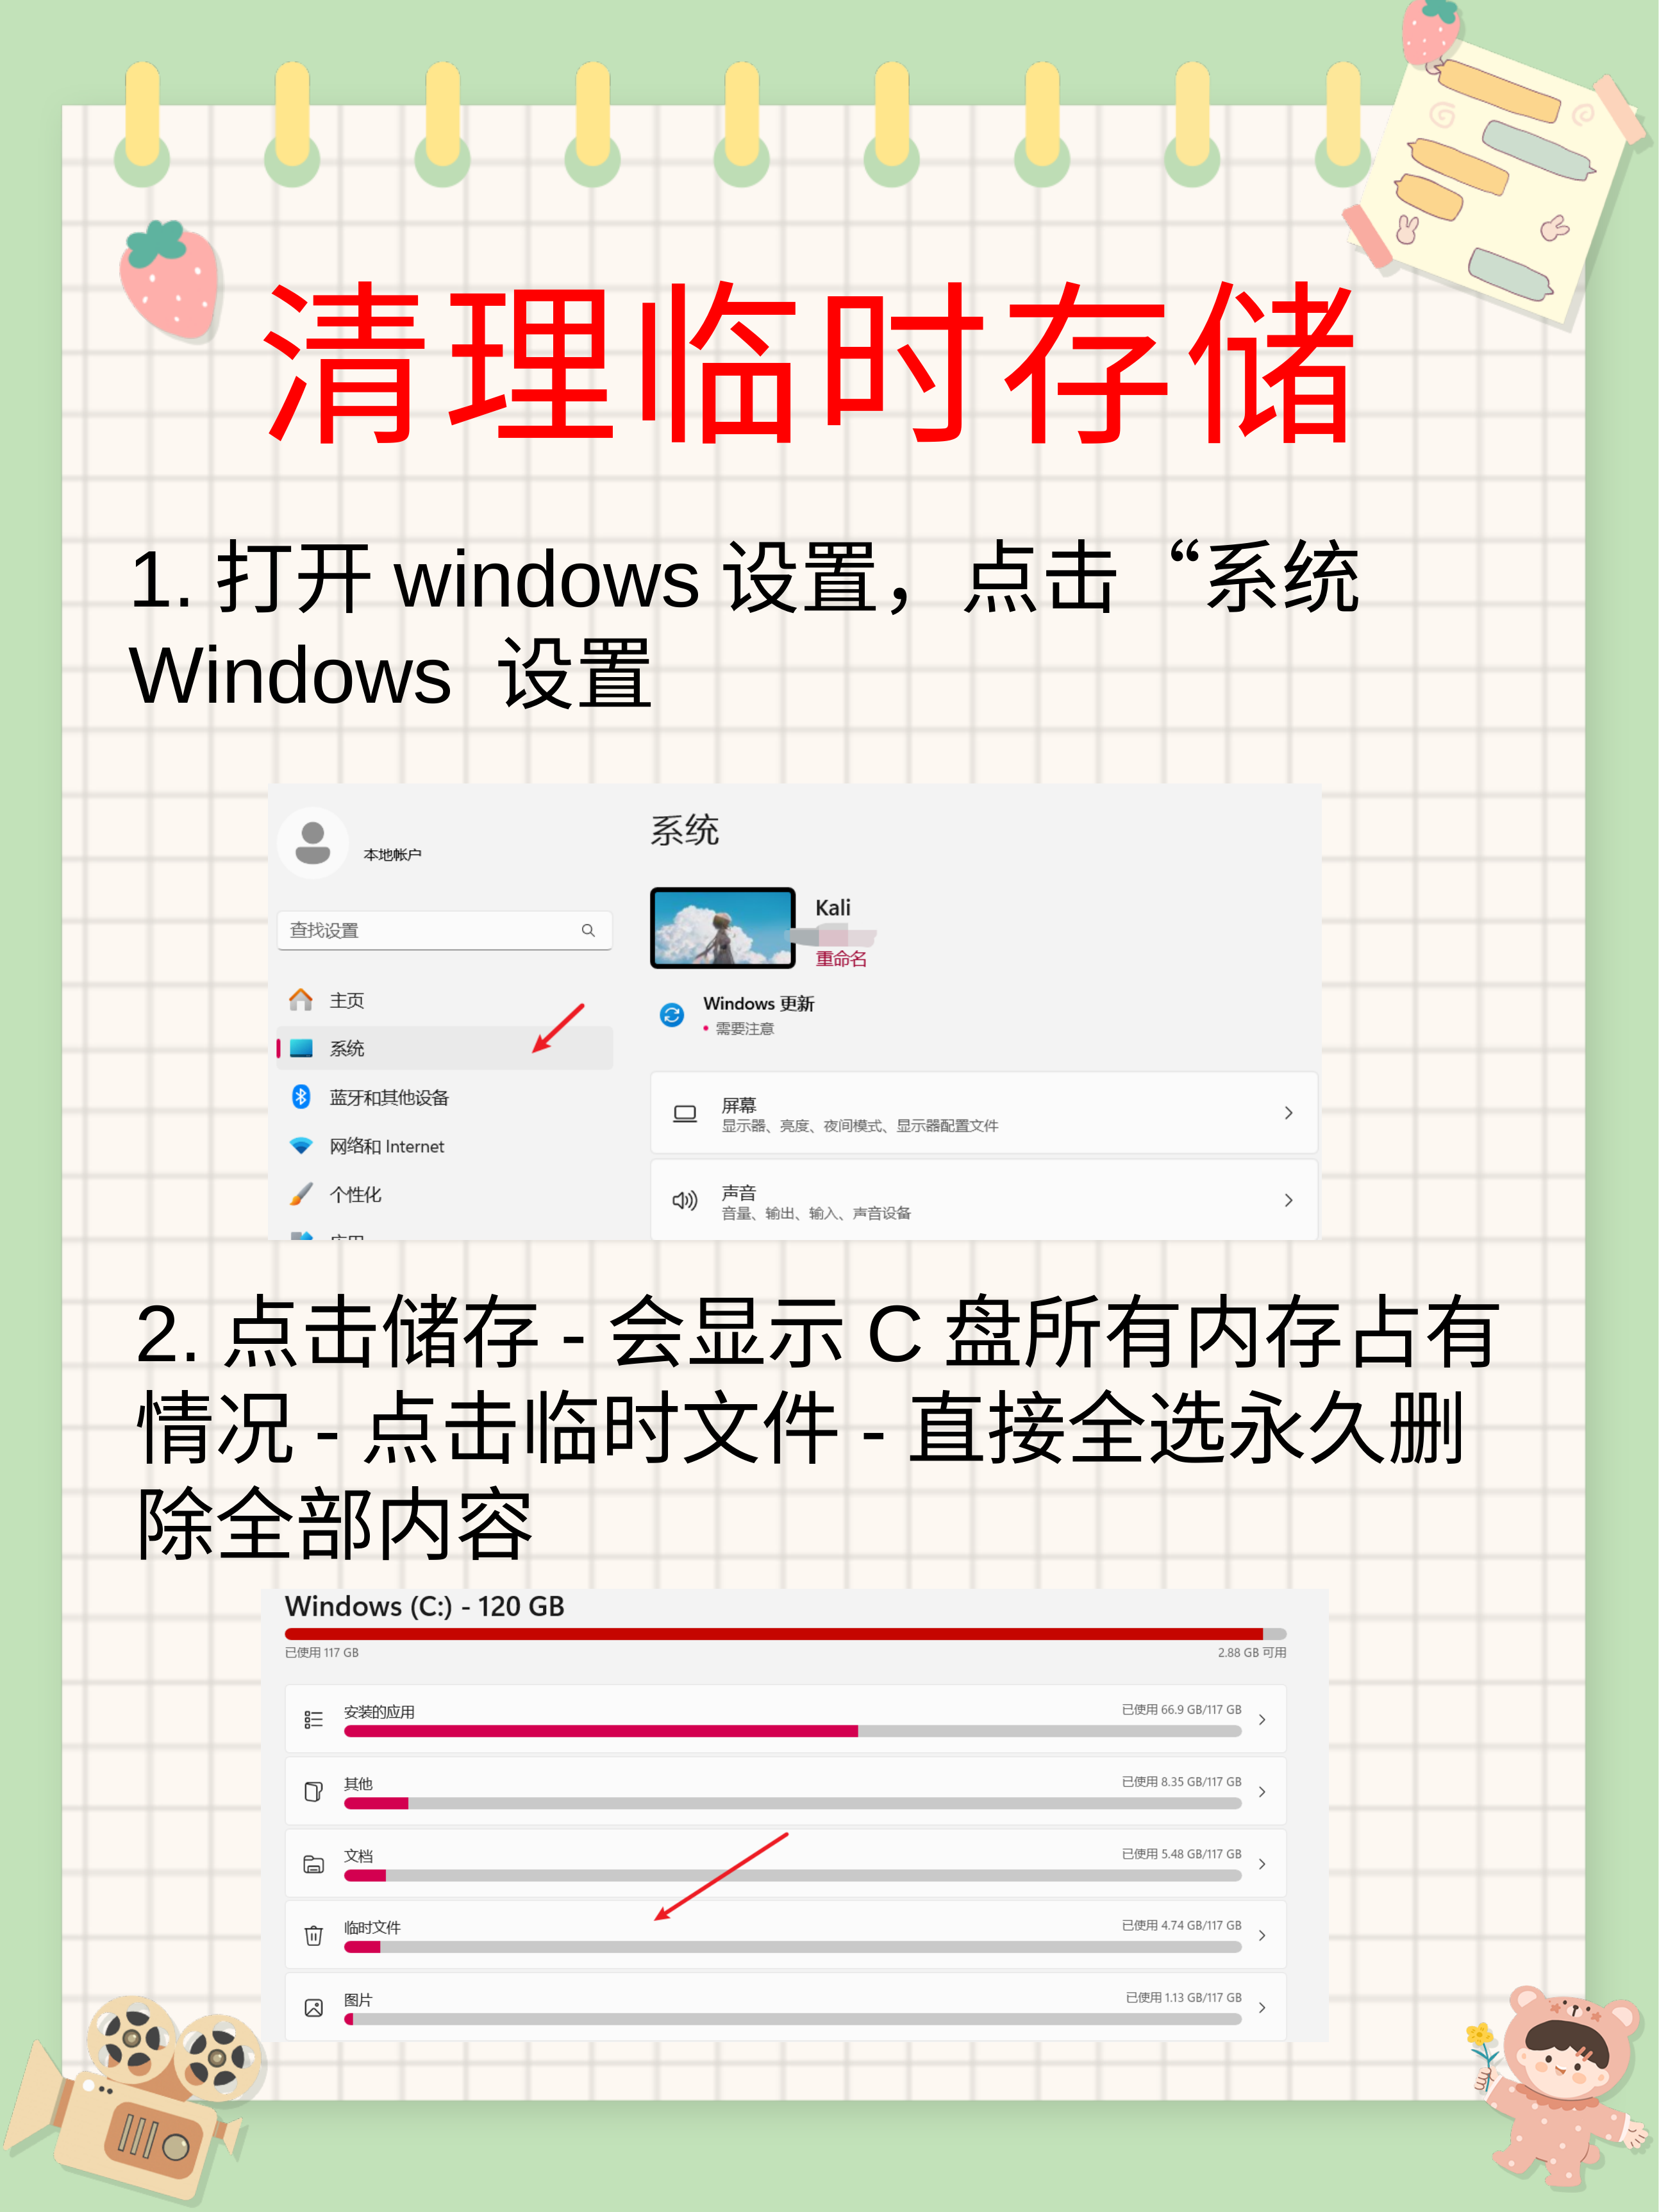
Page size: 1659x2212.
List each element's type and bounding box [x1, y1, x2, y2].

text_box [1341, 0, 1655, 335]
picture [2, 61, 1655, 2209]
